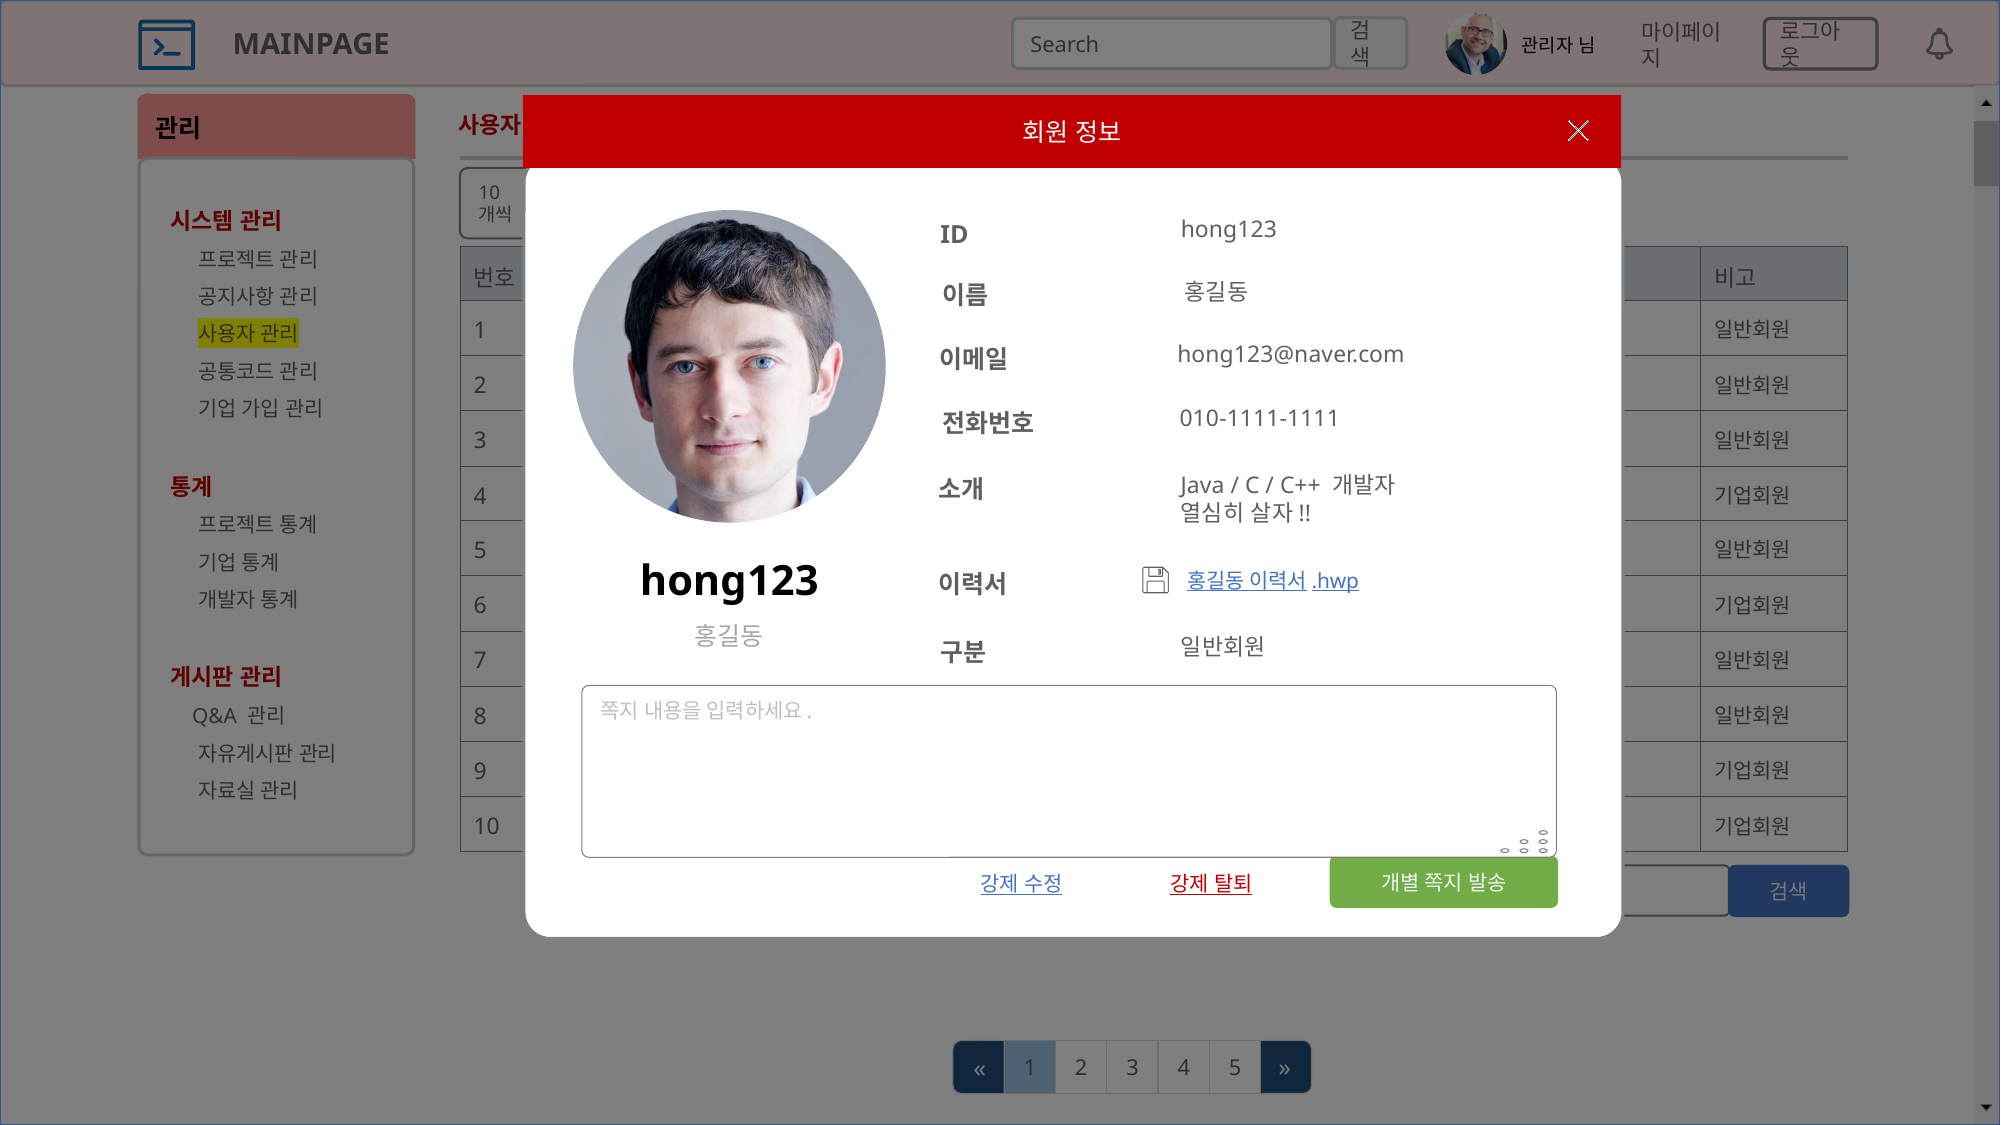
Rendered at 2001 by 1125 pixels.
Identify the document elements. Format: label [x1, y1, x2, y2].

picture [573, 210, 886, 523]
picture [1444, 12, 1508, 75]
text_box [0, 0, 2000, 1125]
